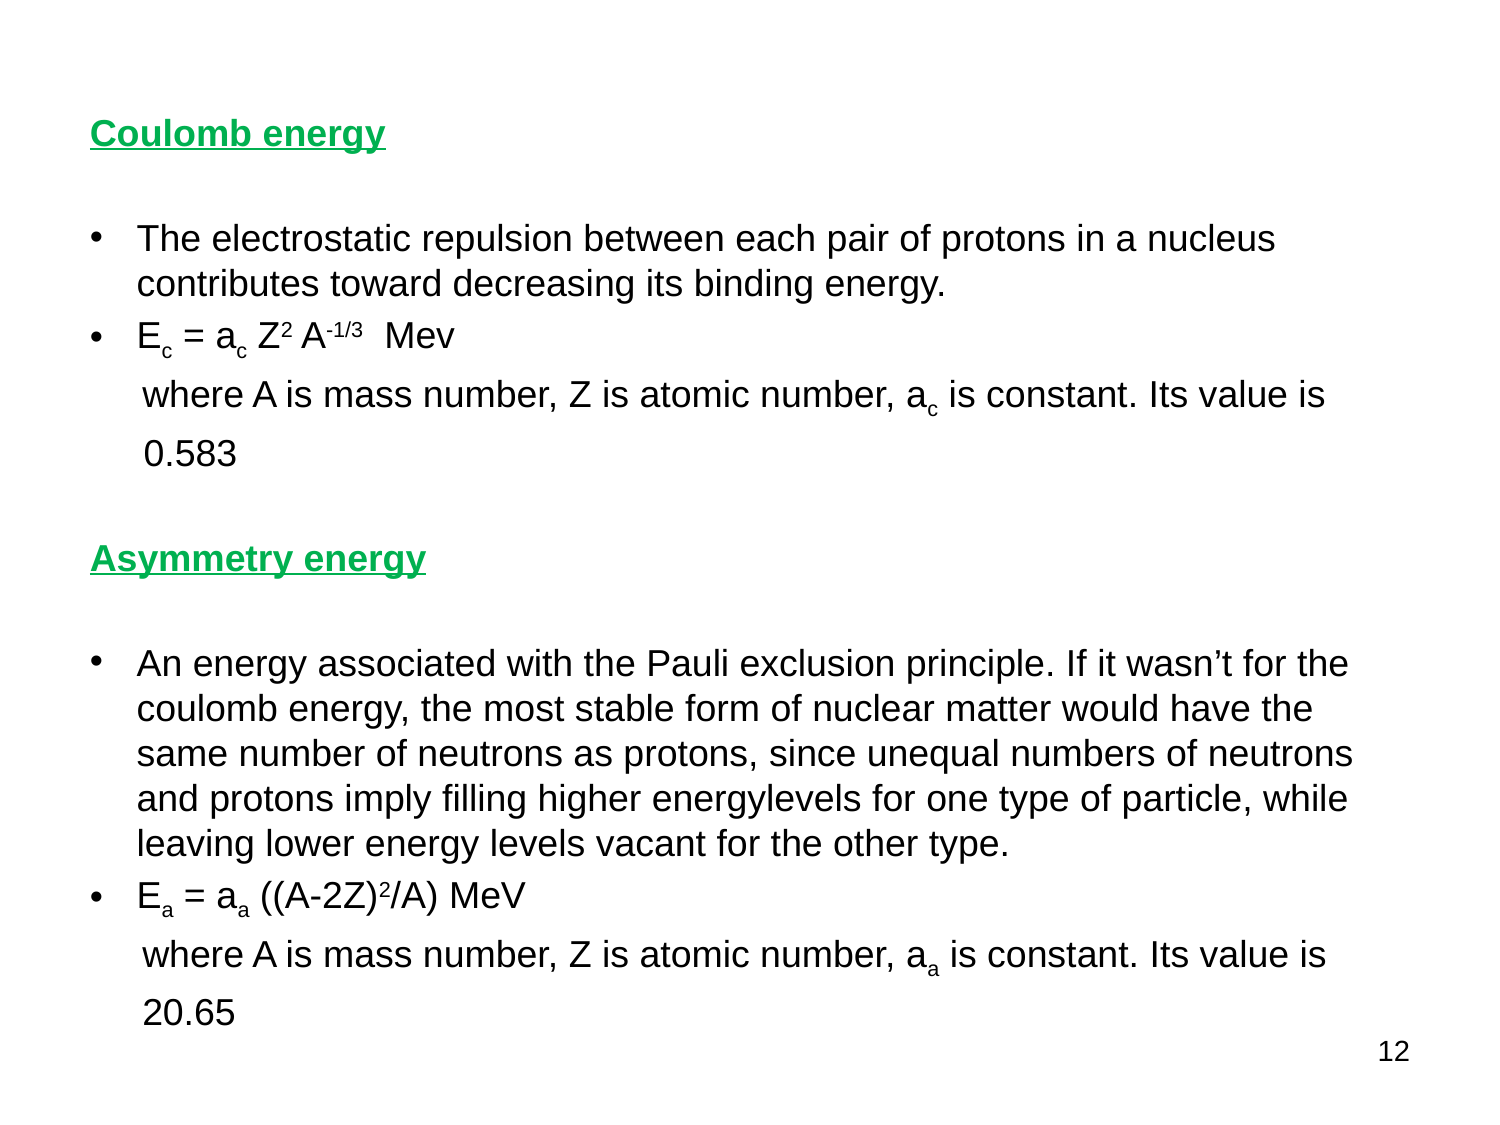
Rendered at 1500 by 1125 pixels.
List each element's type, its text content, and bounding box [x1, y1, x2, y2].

list Coulomb energy The electrostatic repulsion between each pair of protons in a nucleus contributes toward decreasing its binding energy. Ec = ac Z2 A-1/3 Mev where A is mass number, Z is atomic number, ac is constant. Its value is 0.583 Asymmetry energy An energy associated with the Pauli exclusion principle. If it wasn’t for the coulomb energy, the most stable form of nuclear matter would have the same number of neutrons as protons, since unequal numbers of neutrons and protons imply filling higher energylevels for one type of particle, while leaving lower energy levels vacant for the other type. Ea = aa ((A-2Z)2/A) MeV where A is mass number, Z is atomic number, aa is constant. Its value is 20.65 [74, 101, 1426, 1006]
slide_number 12 [1074, 1024, 1426, 1103]
